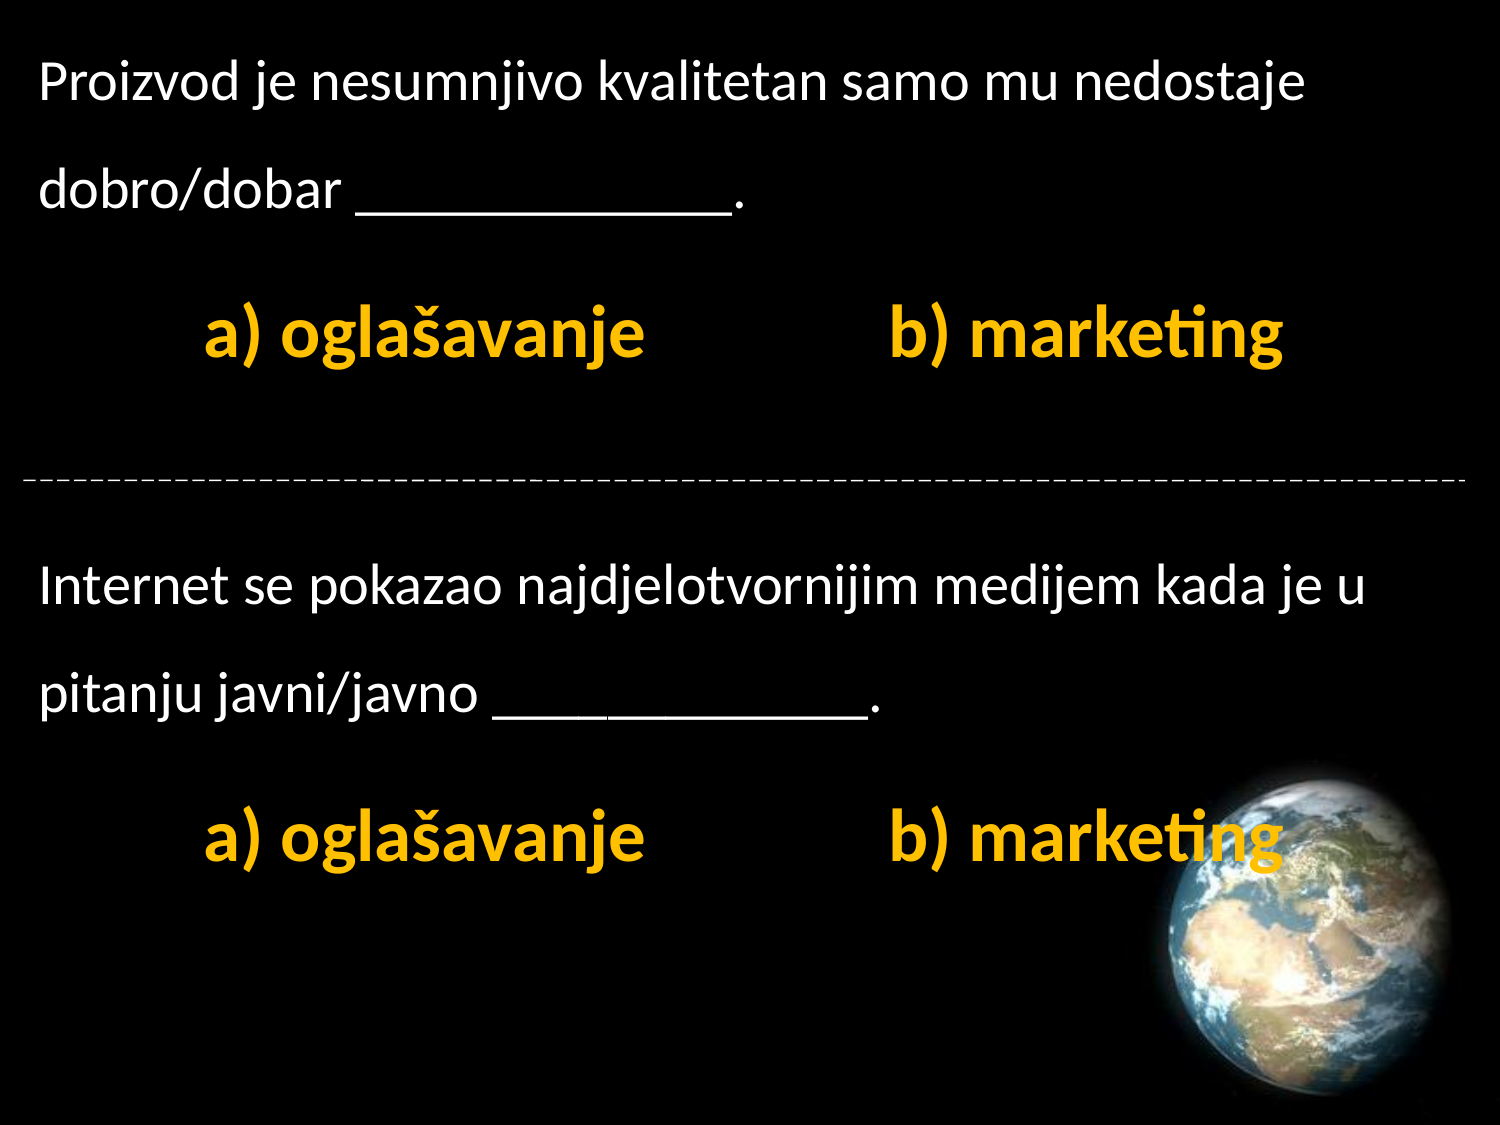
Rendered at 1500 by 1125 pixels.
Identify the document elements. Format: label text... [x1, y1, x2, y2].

picture [1125, 751, 1500, 1125]
text_box Internet se pokazao najdjelotvornijim medijem kada je u pitanju javni/javno _____________. a) oglašavanje b) marketing [23, 538, 1465, 973]
text_box Proizvod je nesumnjivo kvalitetan samo mu nedostaje dobro/dobar _____________. a) oglašavanje b) marketing [23, 35, 1465, 469]
